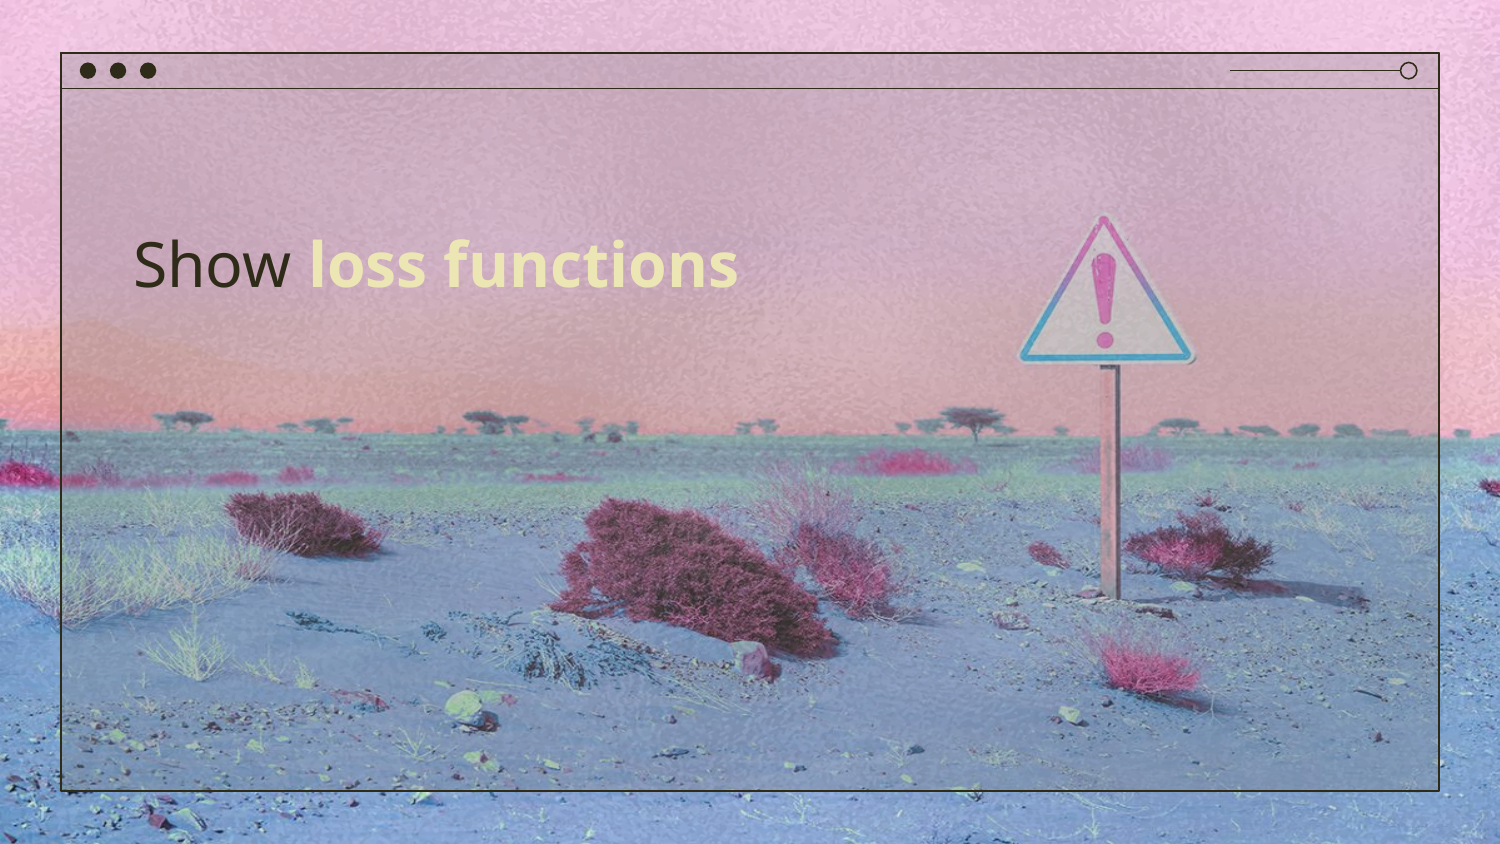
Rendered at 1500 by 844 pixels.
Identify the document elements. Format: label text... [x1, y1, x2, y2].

title Show loss functions [118, 153, 943, 371]
picture [0, 0, 1500, 844]
